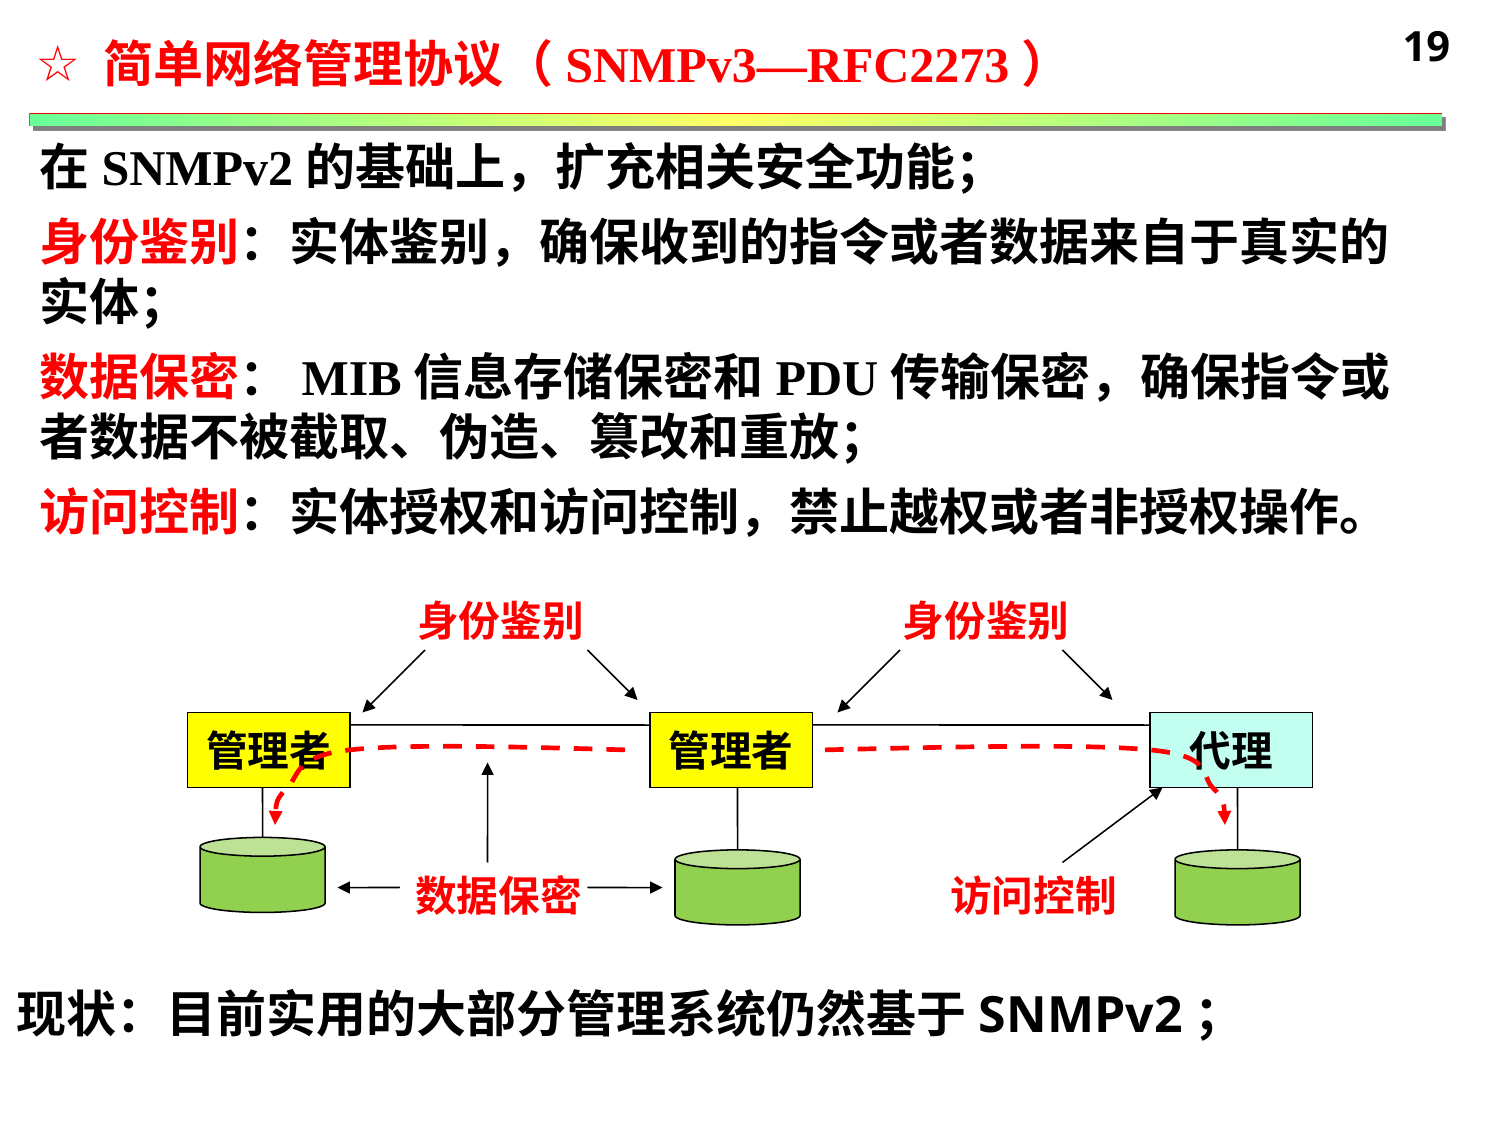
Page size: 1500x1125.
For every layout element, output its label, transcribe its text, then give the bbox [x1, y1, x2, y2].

text_box [587, 649, 638, 700]
text_box 简单网络管理协议（SNMPv3—RFC2273） [20, 24, 1087, 100]
text_box [837, 649, 901, 713]
text_box [675, 849, 801, 925]
text_box 管理者 [649, 712, 813, 788]
text_box [1175, 849, 1301, 925]
text_box 身份鉴别 [402, 587, 600, 653]
text_box 现状：目前实用的大部分管理系统仍然基于SNMPv2； [2, 974, 1260, 1050]
text_box 在SNMPv2的基础上，扩充相关安全功能； 身份鉴别：实体鉴别，确保收到的指令或者数据来自于真实的实体； 数据保密：MIB信息存储保密和PDU传输保密，确保指令或者数据不被截取、伪造、篡改和重放； 访问控制：实体授权和访问控制，禁止越权或者非授权操作。 [24, 128, 1450, 549]
text_box [824, 746, 1231, 825]
text_box [587, 881, 663, 894]
text_box 身份鉴别 [887, 587, 1085, 653]
text_box 访问控制 [935, 862, 1133, 928]
text_box [269, 746, 626, 825]
text_box [1062, 649, 1113, 700]
text_box 代理 [1149, 712, 1313, 788]
text_box [362, 649, 426, 713]
text_box 数据保密 [400, 862, 598, 928]
text_box [29, 113, 1442, 126]
text_box 19 [1387, 11, 1485, 77]
text_box [200, 837, 326, 913]
text_box 管理者 [187, 712, 350, 788]
text_box [337, 881, 400, 894]
